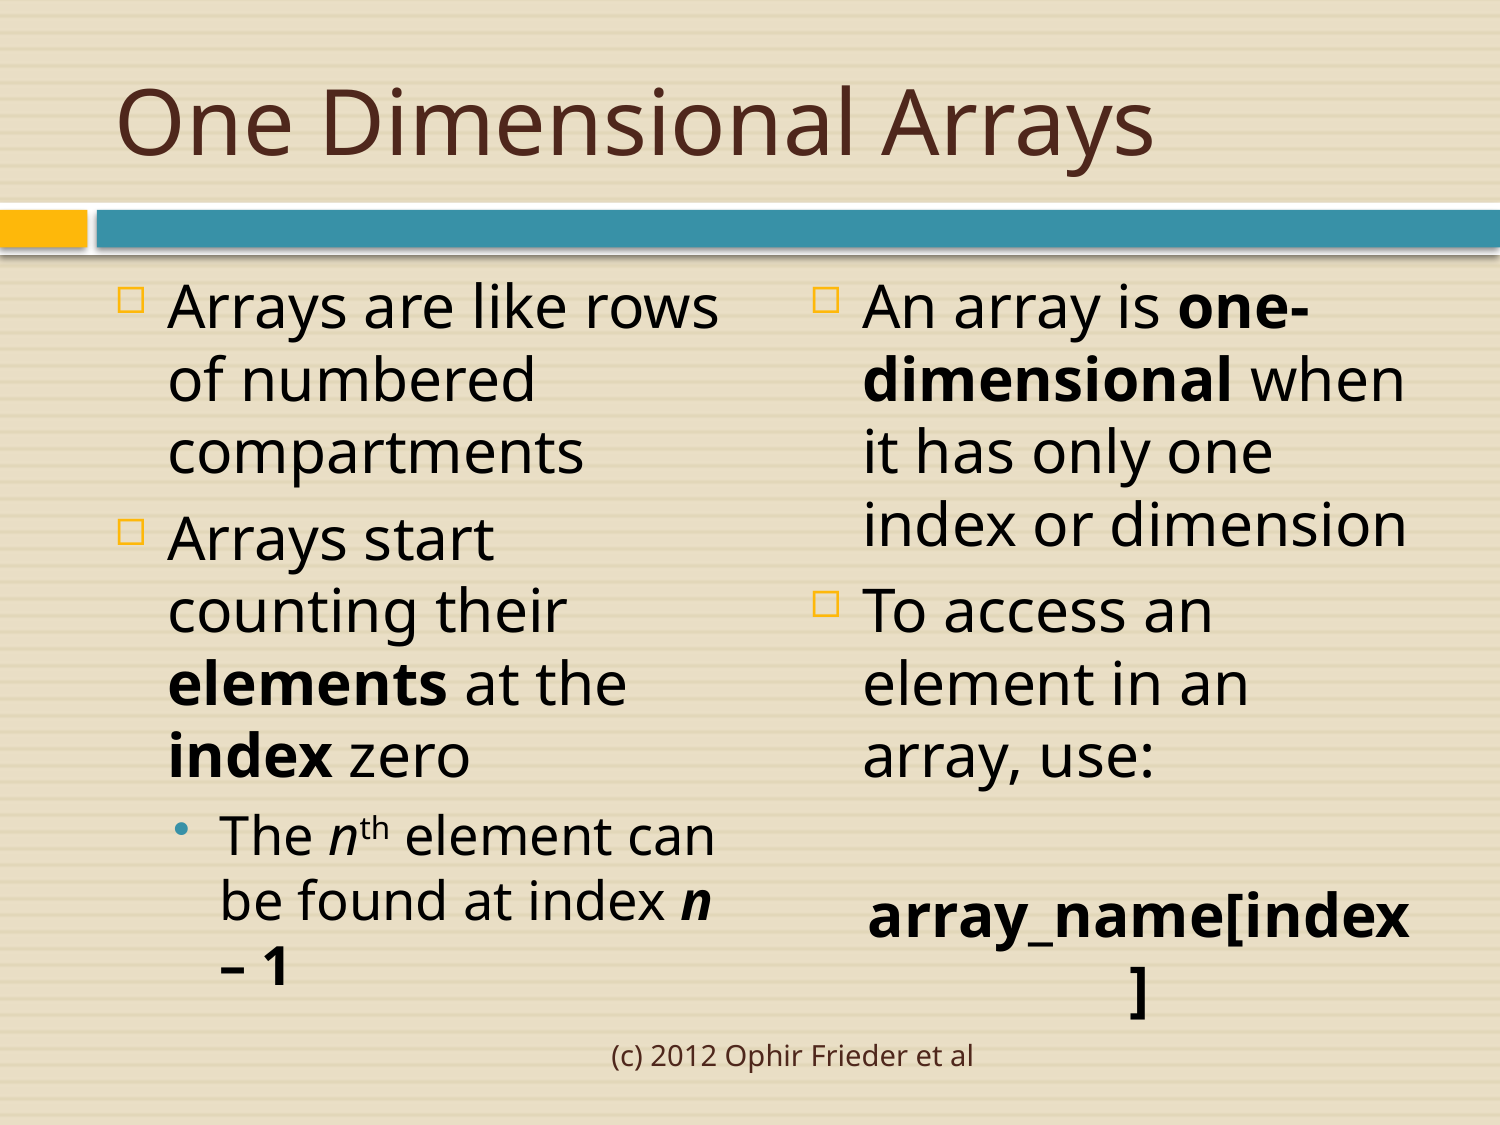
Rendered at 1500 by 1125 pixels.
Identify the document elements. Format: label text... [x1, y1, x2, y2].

footer (c) 2012 Ophir Frieder et al [99, 1025, 990, 1085]
list Arrays are like rows of numbered compartments Arrays start counting their elements at the index zero The nth element can be found at index n – 1 [99, 260, 738, 1011]
title One Dimensional Arrays [99, 37, 1438, 200]
list An array is one-dimensional when it has only one index or dimension To access an element in an array, use: array_name[index] [794, 260, 1433, 1011]
